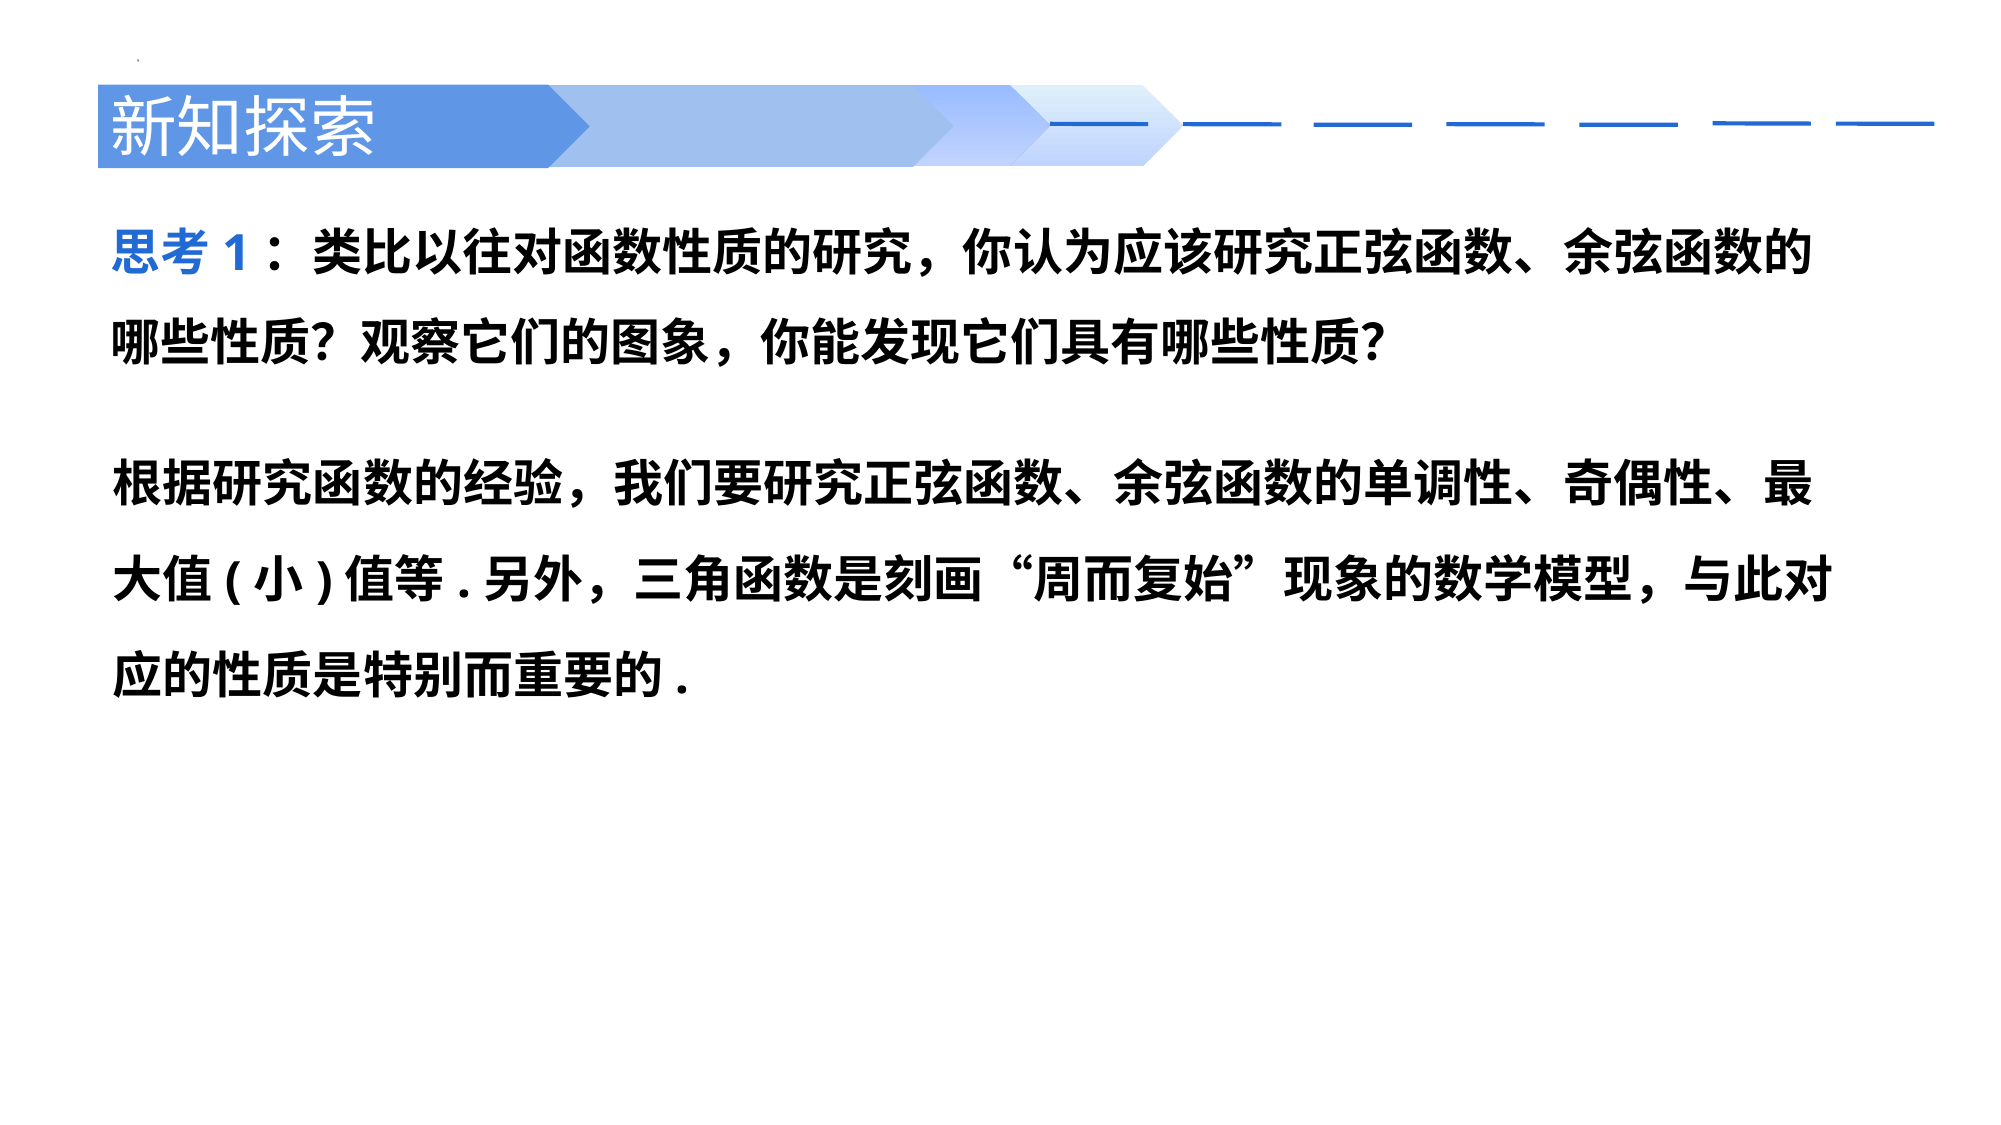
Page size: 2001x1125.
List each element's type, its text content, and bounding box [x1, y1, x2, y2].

text_box 根据研究函数的经验，我们要研究正弦函数、余弦函数的单调性、奇偶性、最大值(小)值等.另外，三角函数是刻画“周而复始”现象的数学模型，与此对应的性质是特别而重要的. [98, 408, 1851, 712]
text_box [95, 77, 1935, 173]
text_box 思考1：类比以往对函数性质的研究，你认为应该研究正弦函数、余弦函数的哪些性质？观察它们的图象，你能发现它们具有哪些性质？ [95, 182, 1860, 378]
